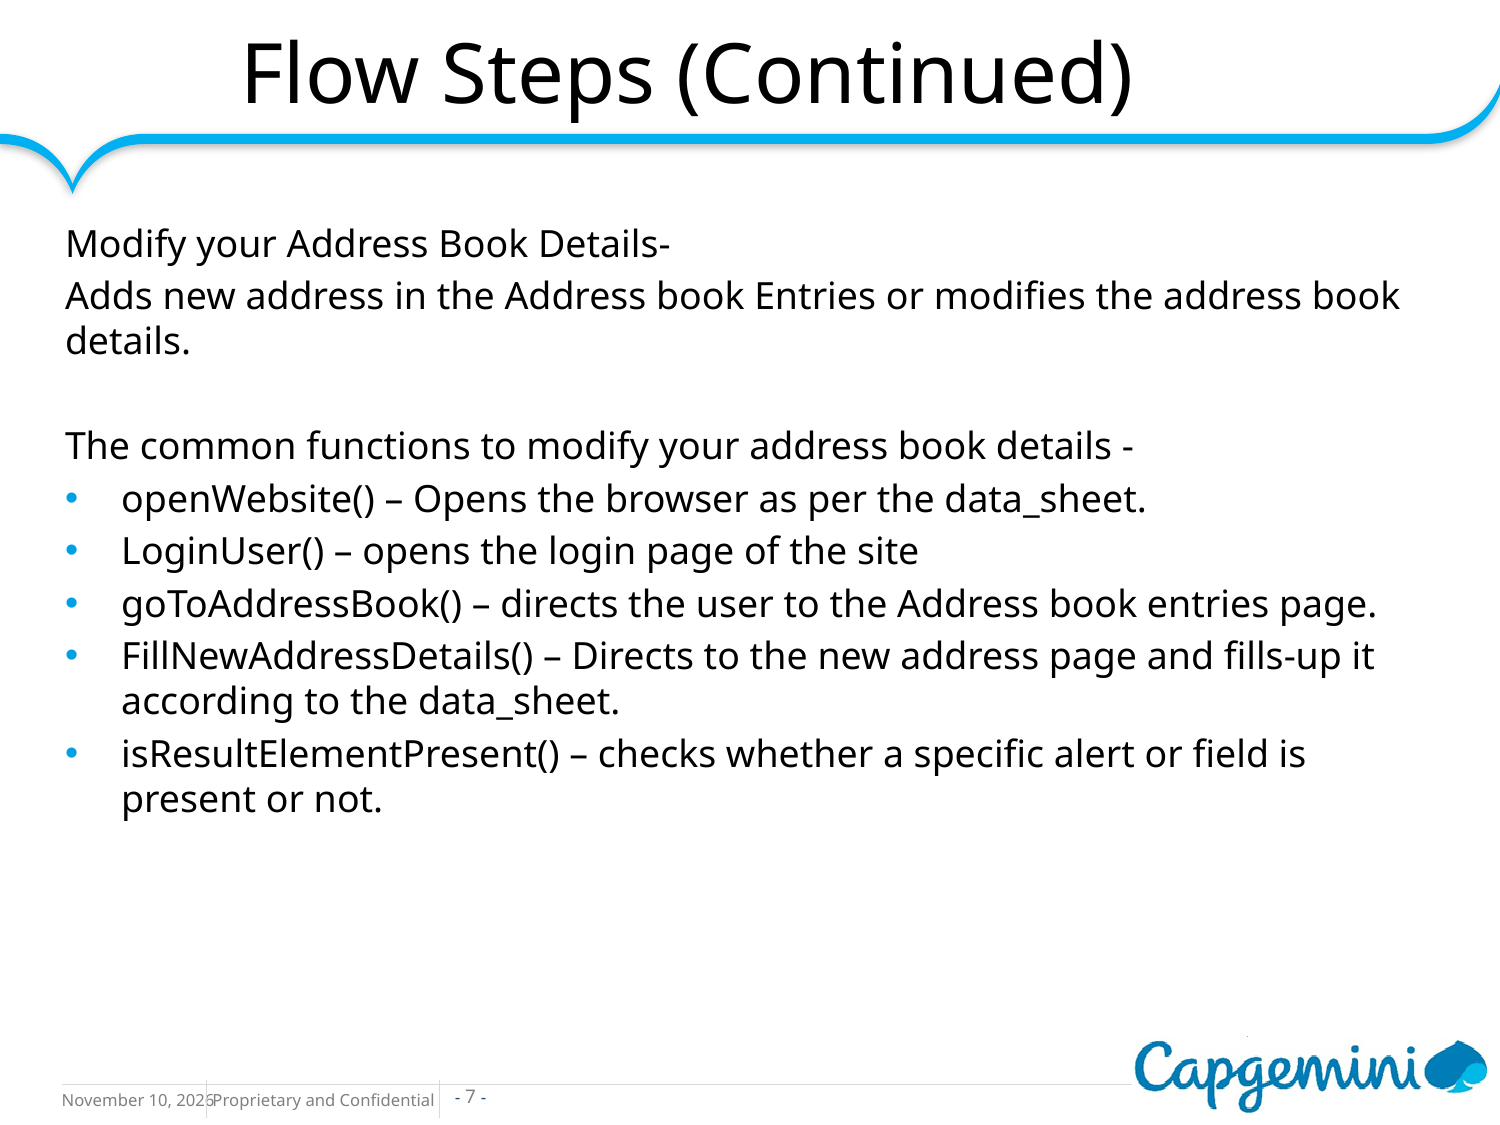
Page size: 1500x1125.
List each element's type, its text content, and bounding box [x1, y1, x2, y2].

picture [1132, 1036, 1488, 1115]
list Modify your Address Book Details- Adds new address in the Address book Entries or modifies the address book details. The common functions to modify your address book details - openWebsite() – Opens the browser as per the data_sheet. LoginUser() – opens the login page of the site goToAddressBook() – directs the user to the Address book entries page. FillNewAddressDetails() – Directs to the new address page and fills-up it according to the data_sheet. isResultElementPresent() – checks whether a specific alert or field is present or not. [50, 212, 1425, 1075]
text_box Flow Steps (Continued) [0, 12, 1375, 128]
